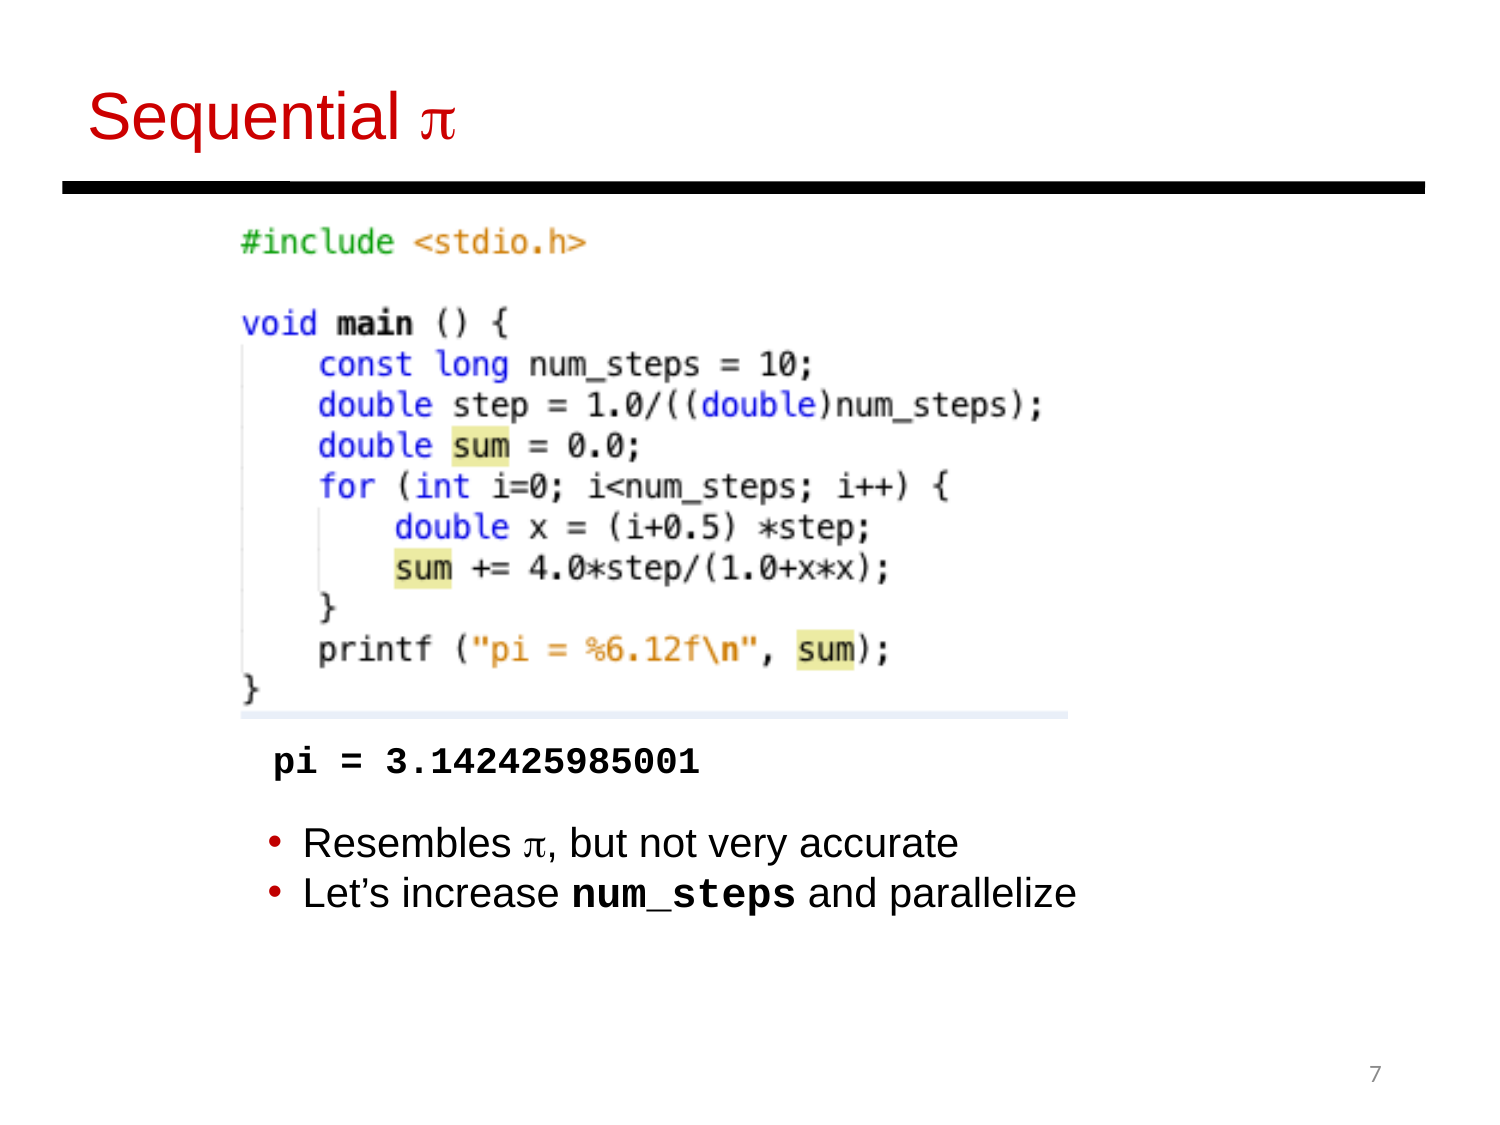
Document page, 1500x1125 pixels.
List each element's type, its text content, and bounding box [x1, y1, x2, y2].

text_box pi = 3.142425985001 [258, 728, 716, 789]
text_box Sequential p [72, 65, 1228, 160]
picture [232, 223, 1068, 720]
text_box Resembles p, but not very accurate Let’s increase num_steps and parallelize [252, 808, 1093, 924]
slide_number 7 [1059, 1042, 1397, 1103]
